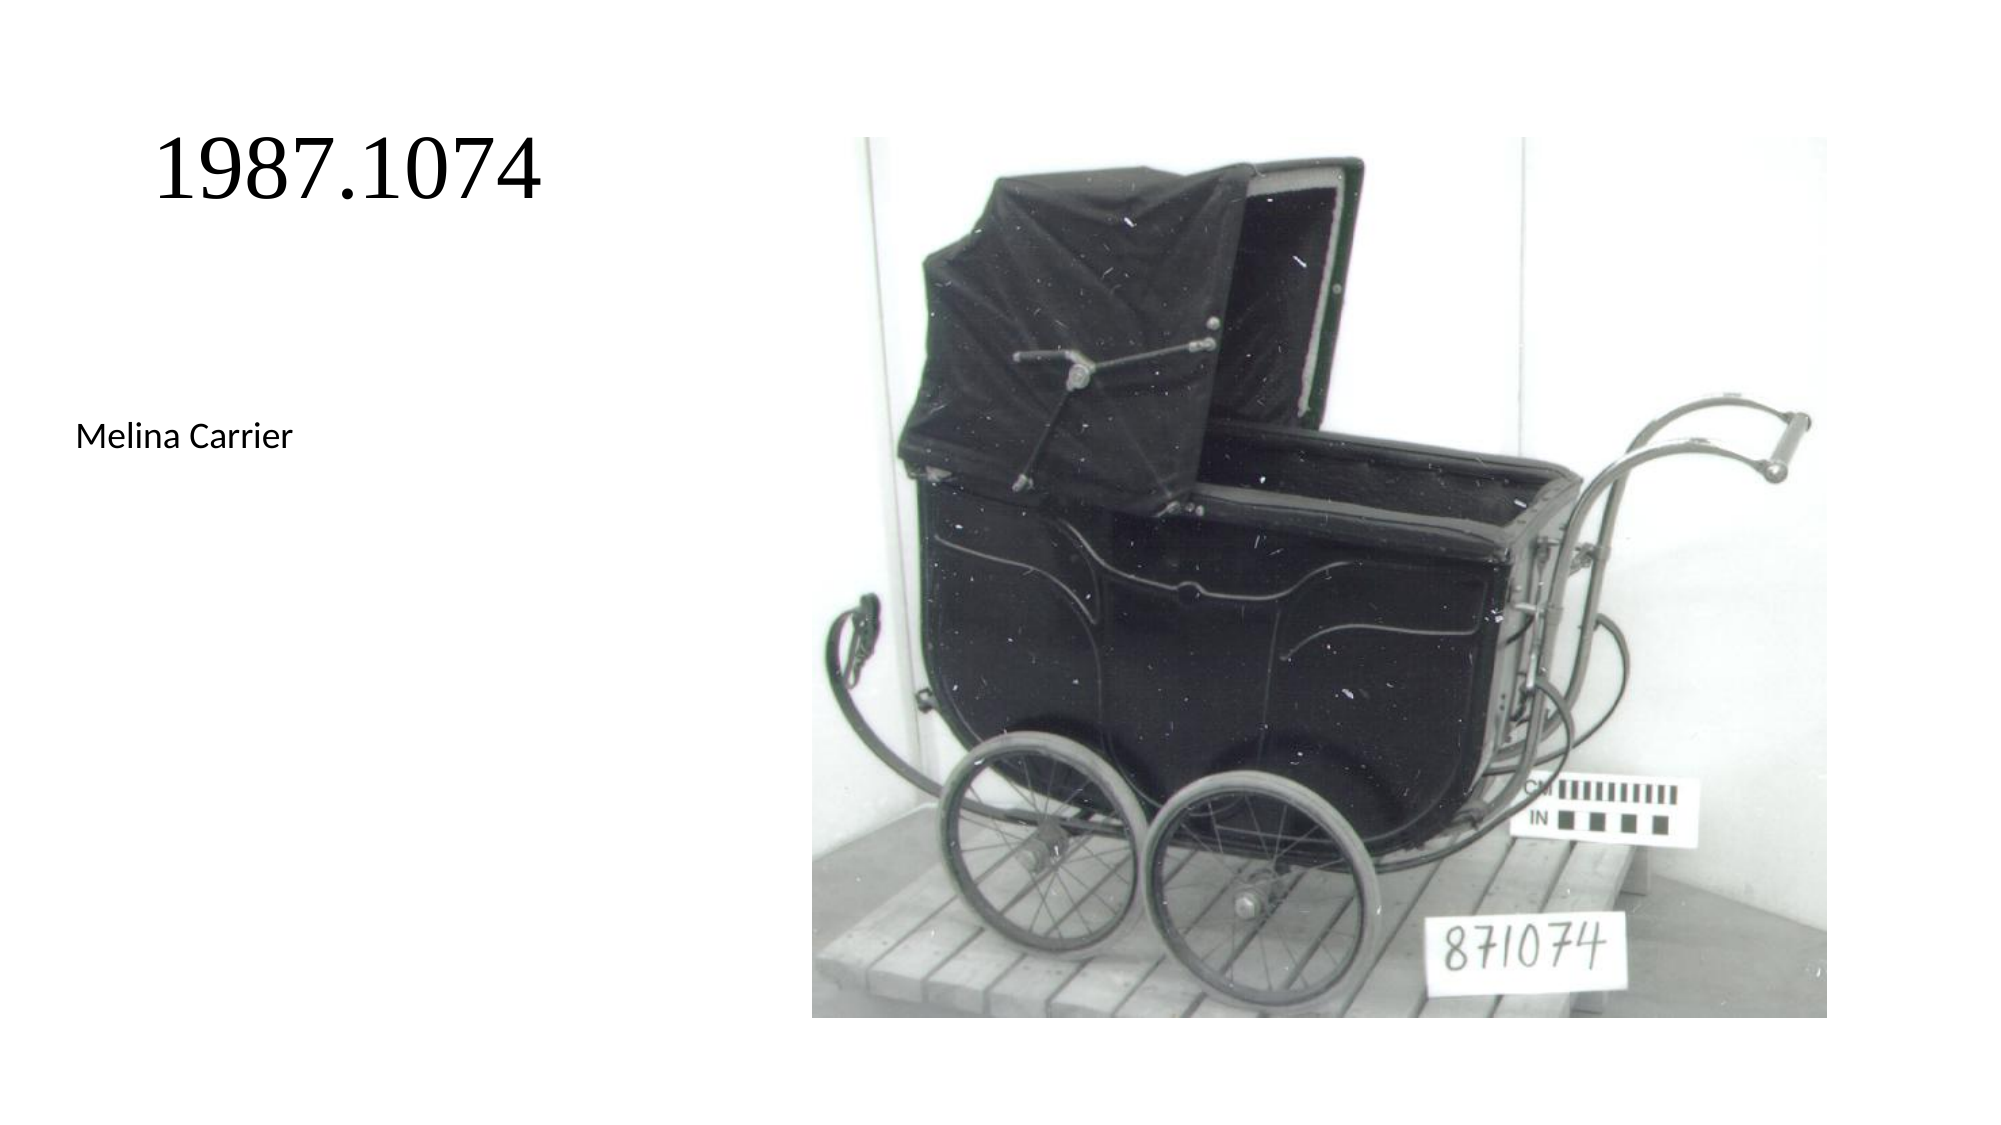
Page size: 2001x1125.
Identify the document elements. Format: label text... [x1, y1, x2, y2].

text_box Melina Carrier [60, 403, 736, 464]
title 1987.1074 [137, 59, 1863, 278]
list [812, 137, 1827, 1018]
